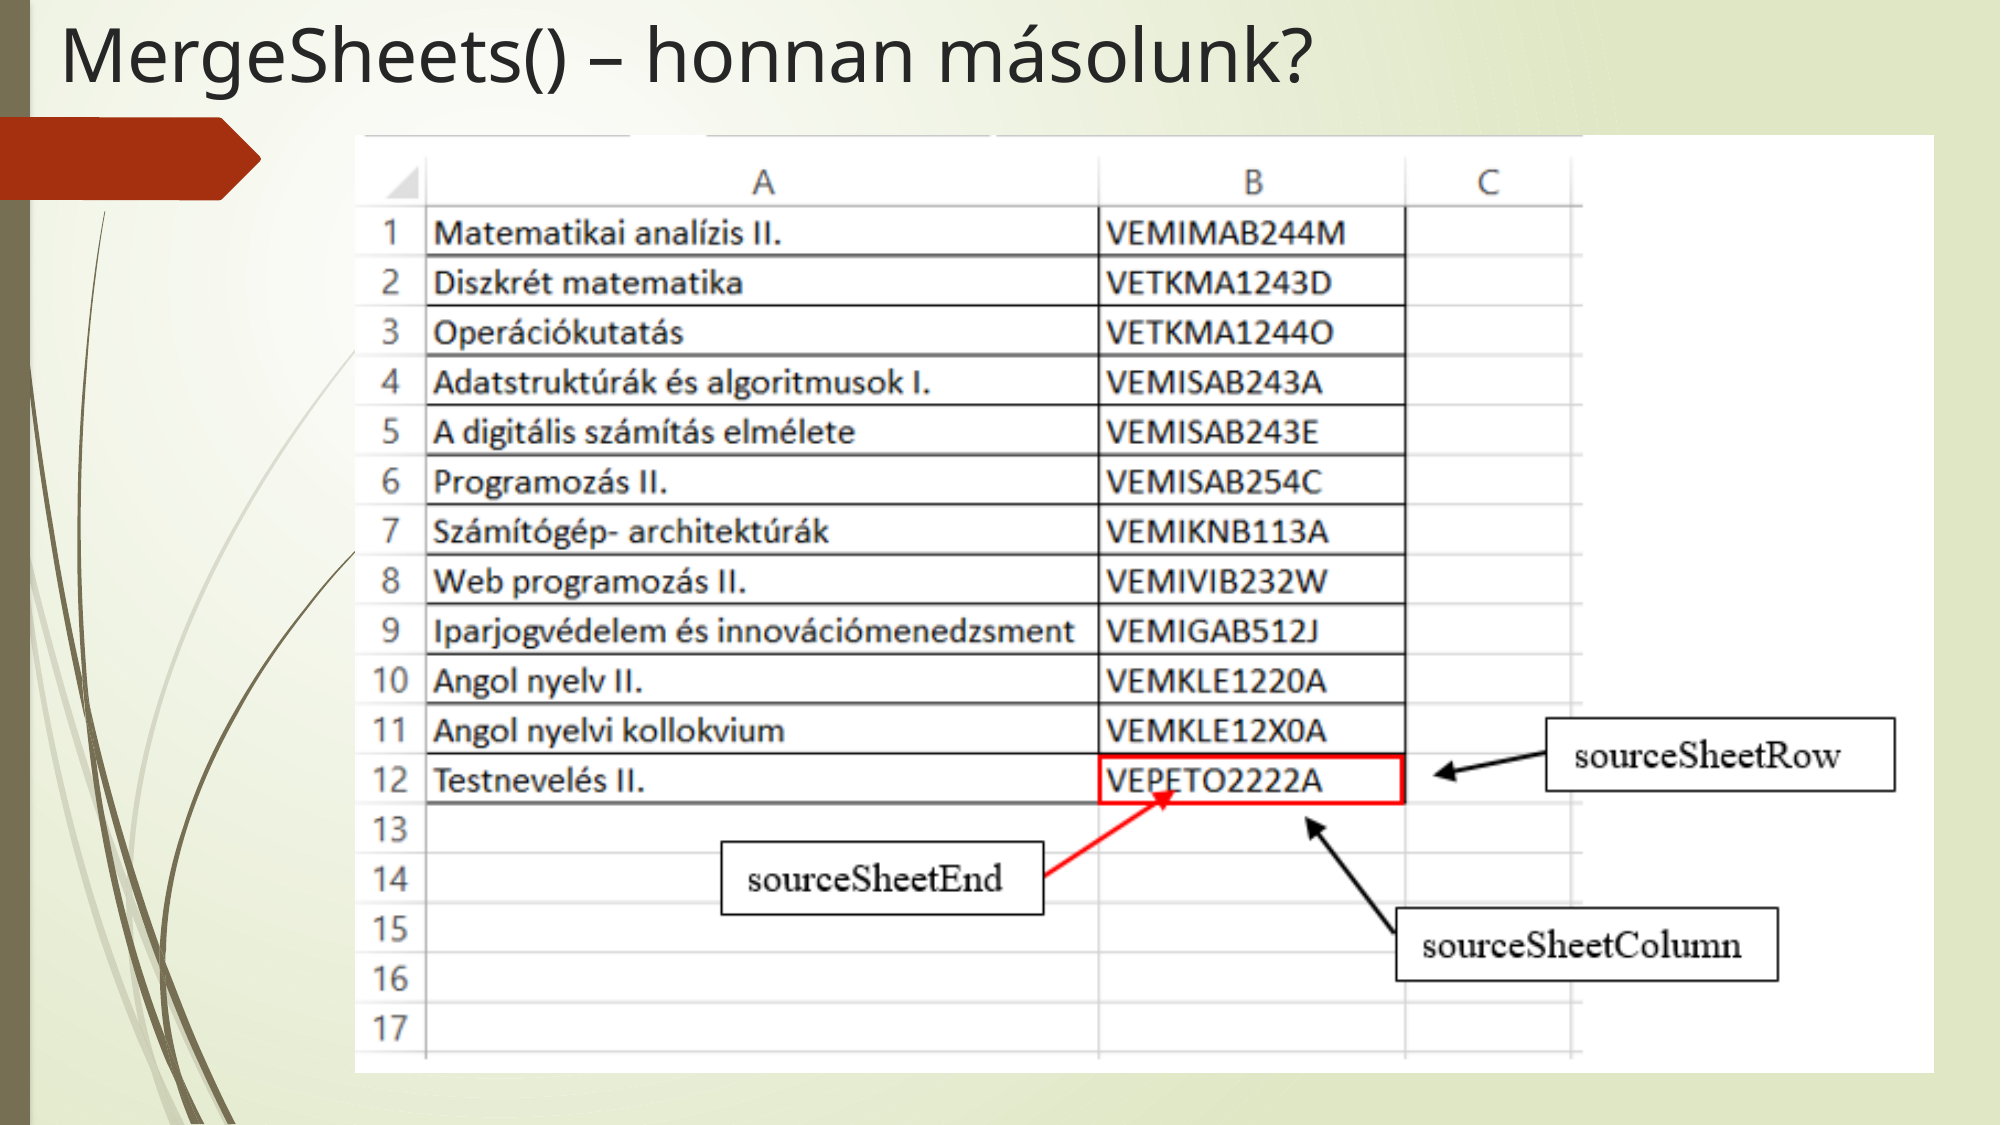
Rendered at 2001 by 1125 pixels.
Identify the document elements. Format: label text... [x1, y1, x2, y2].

title MergeSheets() – honnan másolunk? [44, 0, 1506, 211]
picture [355, 135, 1934, 1073]
